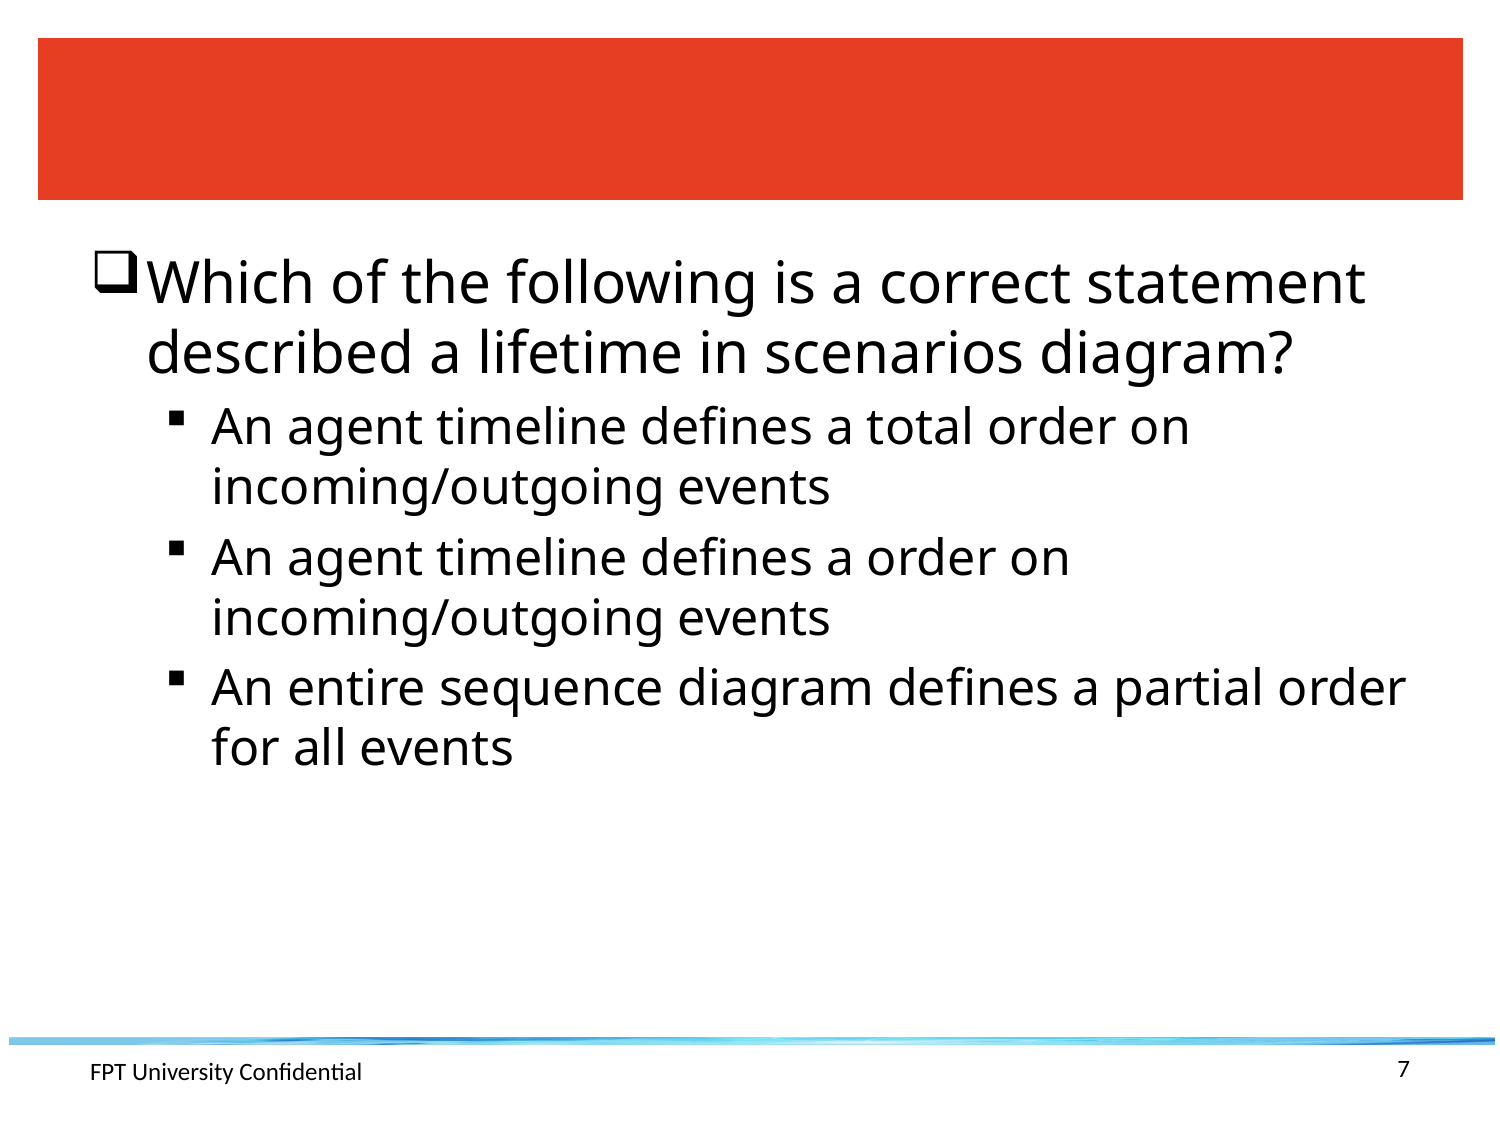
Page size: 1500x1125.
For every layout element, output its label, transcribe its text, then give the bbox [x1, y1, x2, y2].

picture [0, 1037, 1500, 1045]
list Which of the following is a correct statement described a lifetime in scenarios diagram? An agent timeline defines a total order on incoming/outgoing events An agent timeline defines a order on incoming/outgoing events An entire sequence diagram defines a partial order for all events [75, 237, 1425, 1005]
